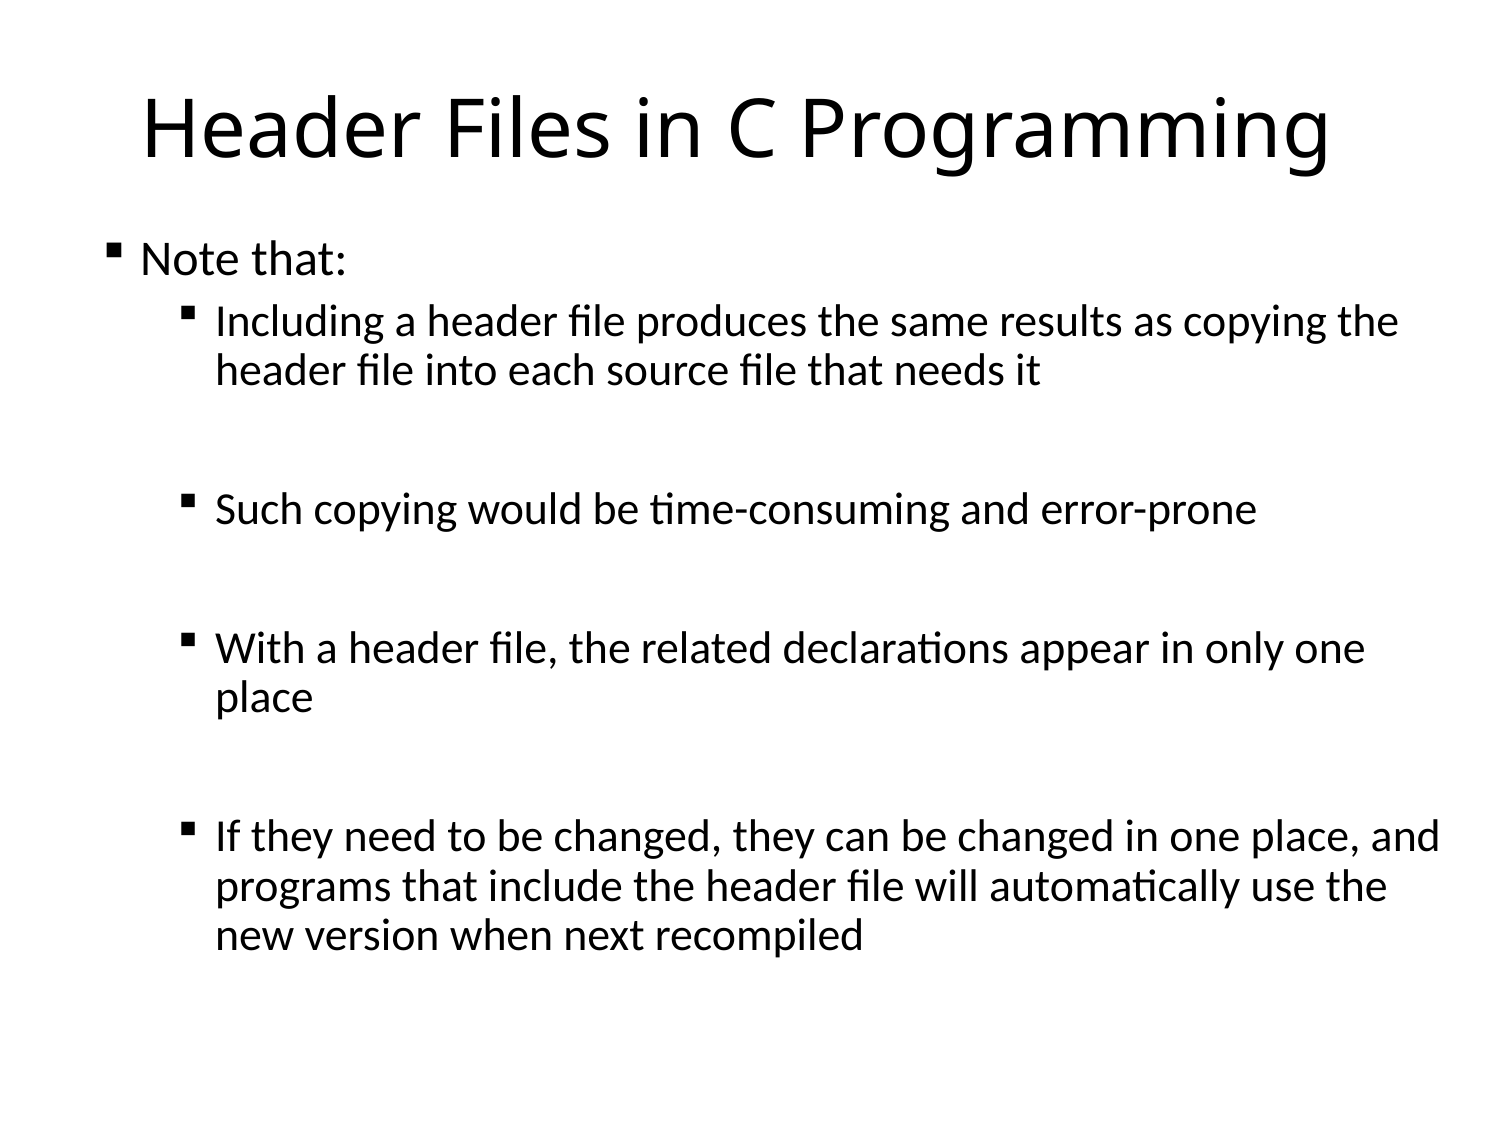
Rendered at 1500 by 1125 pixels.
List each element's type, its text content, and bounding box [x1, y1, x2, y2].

title Header Files in C Programming [125, 37, 1400, 224]
list Note that: Including a header file produces the same results as copying the header file into each source file that needs it Such copying would be time-consuming and error-prone With a header file, the related declarations appear in only one place If they need to be changed, they can be changed in one place, and programs that include the header file will automatically use the new version when next recompiled [87, 224, 1463, 1100]
